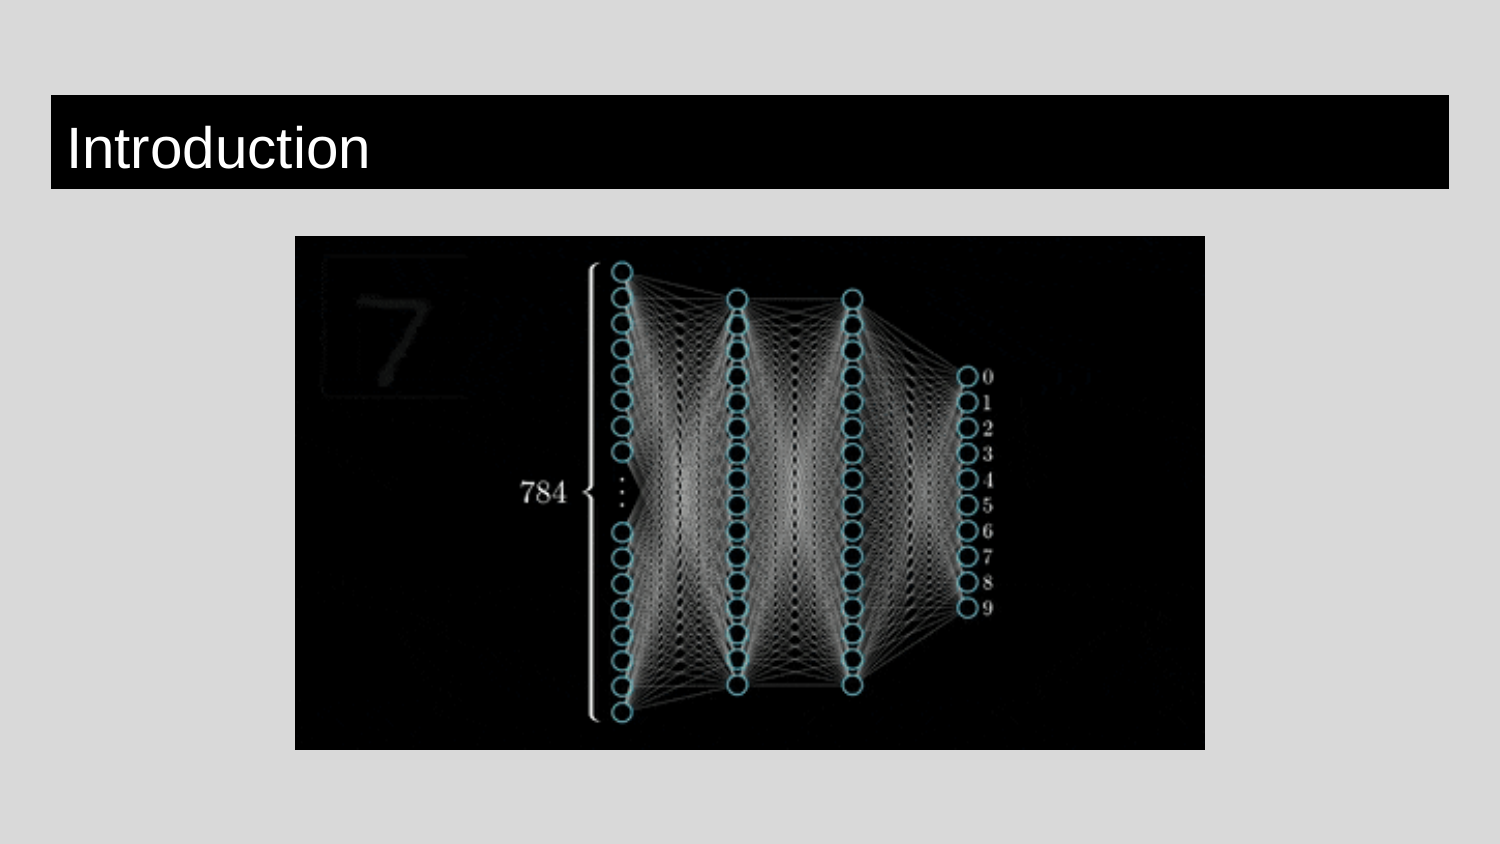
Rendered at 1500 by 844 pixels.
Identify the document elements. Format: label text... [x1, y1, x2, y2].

title Introduction [51, 95, 1449, 189]
picture [294, 236, 1206, 750]
